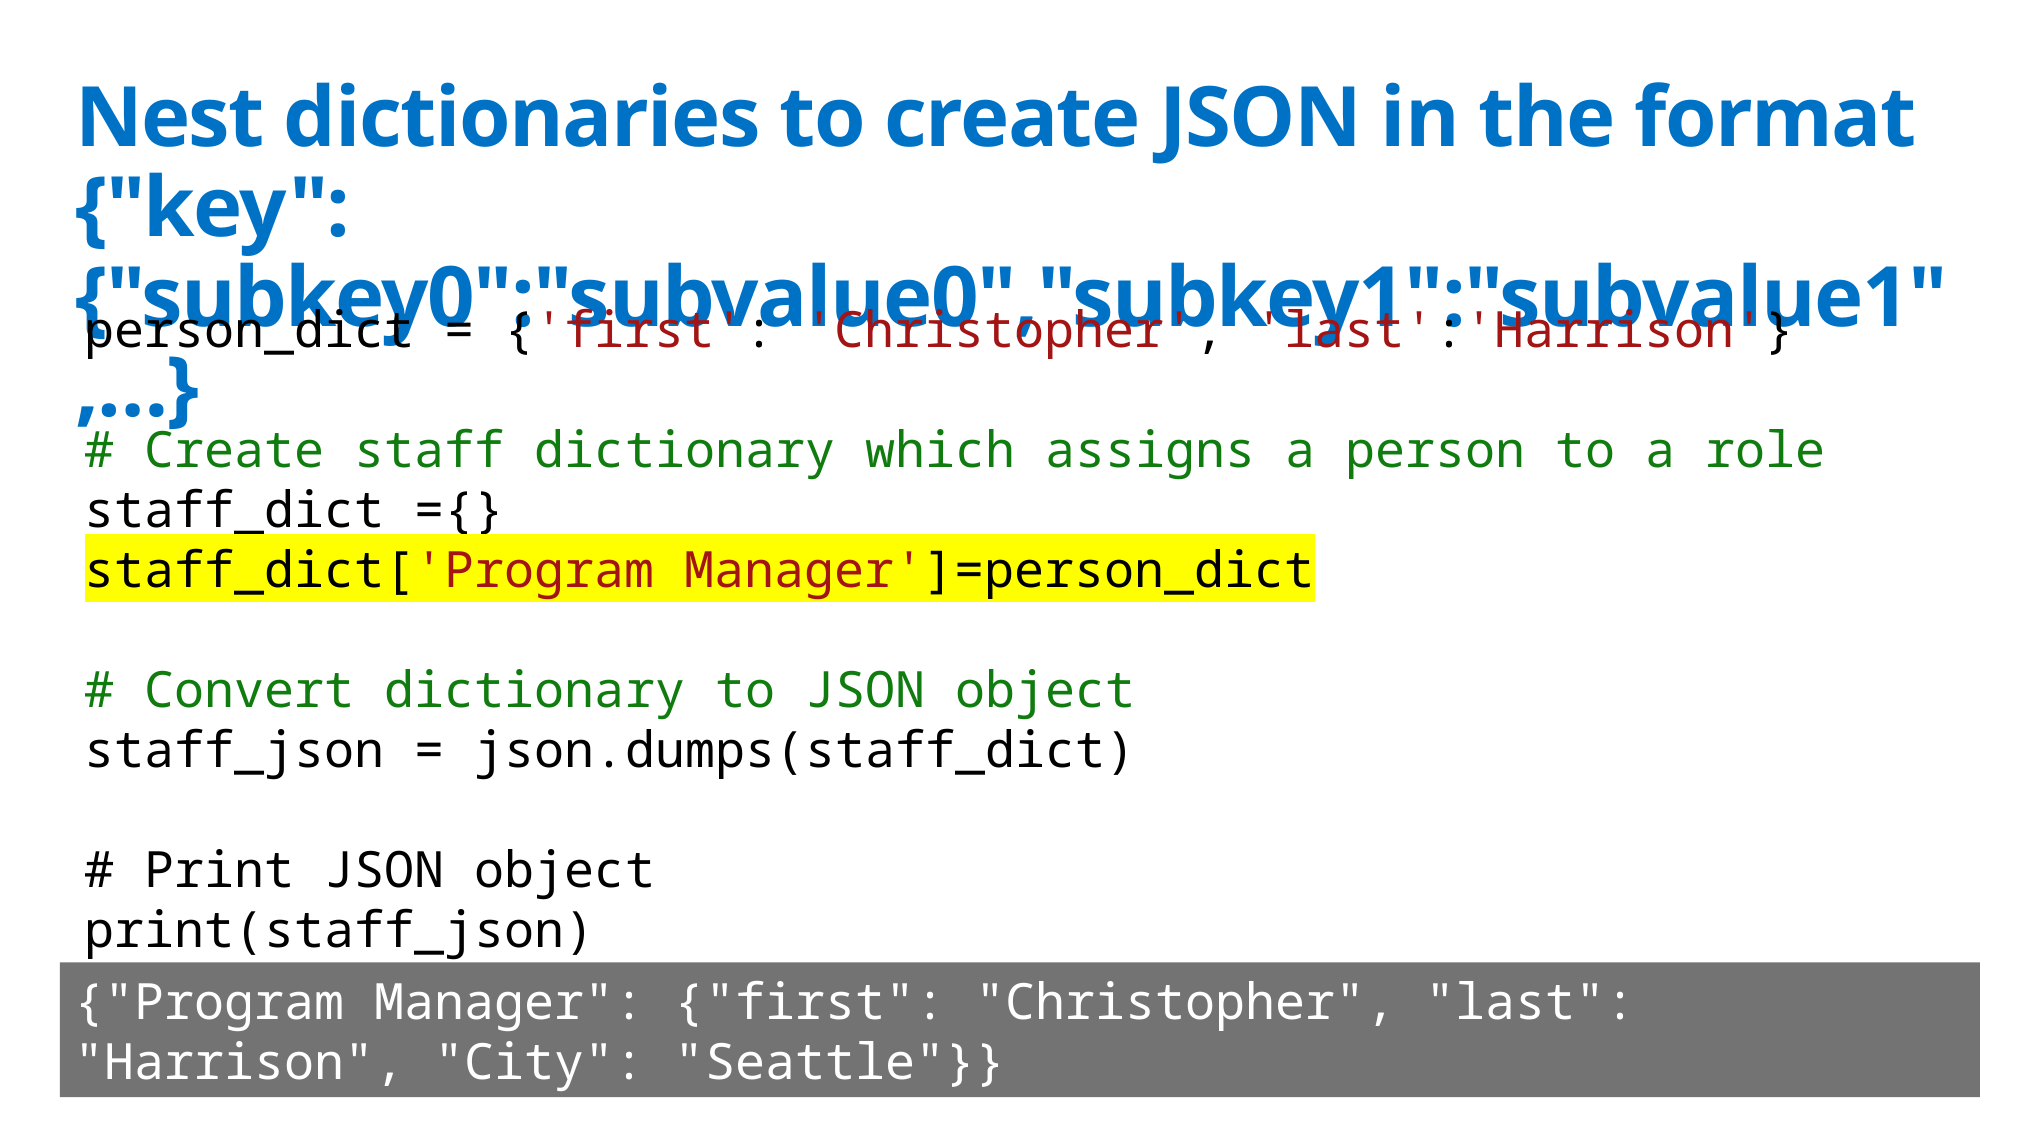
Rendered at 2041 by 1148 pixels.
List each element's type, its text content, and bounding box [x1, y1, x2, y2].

text_box person_dict = {'first': 'Christopher', 'last':'Harrison'} # Create staff dictionary which assigns a person to a role staff_dict ={} staff_dict['Program Manager']=person_dict # Convert dictionary to JSON object staff_json = json.dumps(staff_dict) # Print JSON object print(staff_json) [69, 290, 1990, 965]
title Nest dictionaries to create JSON in the format {"key":{"subkey0":"subvalue0","subkey1":"subvalue1",…} [60, 60, 1980, 210]
text_box {"Program Manager": {"first": "Christopher", "last": "Harrison", "City": "Seattle"}} [59, 962, 1980, 1098]
